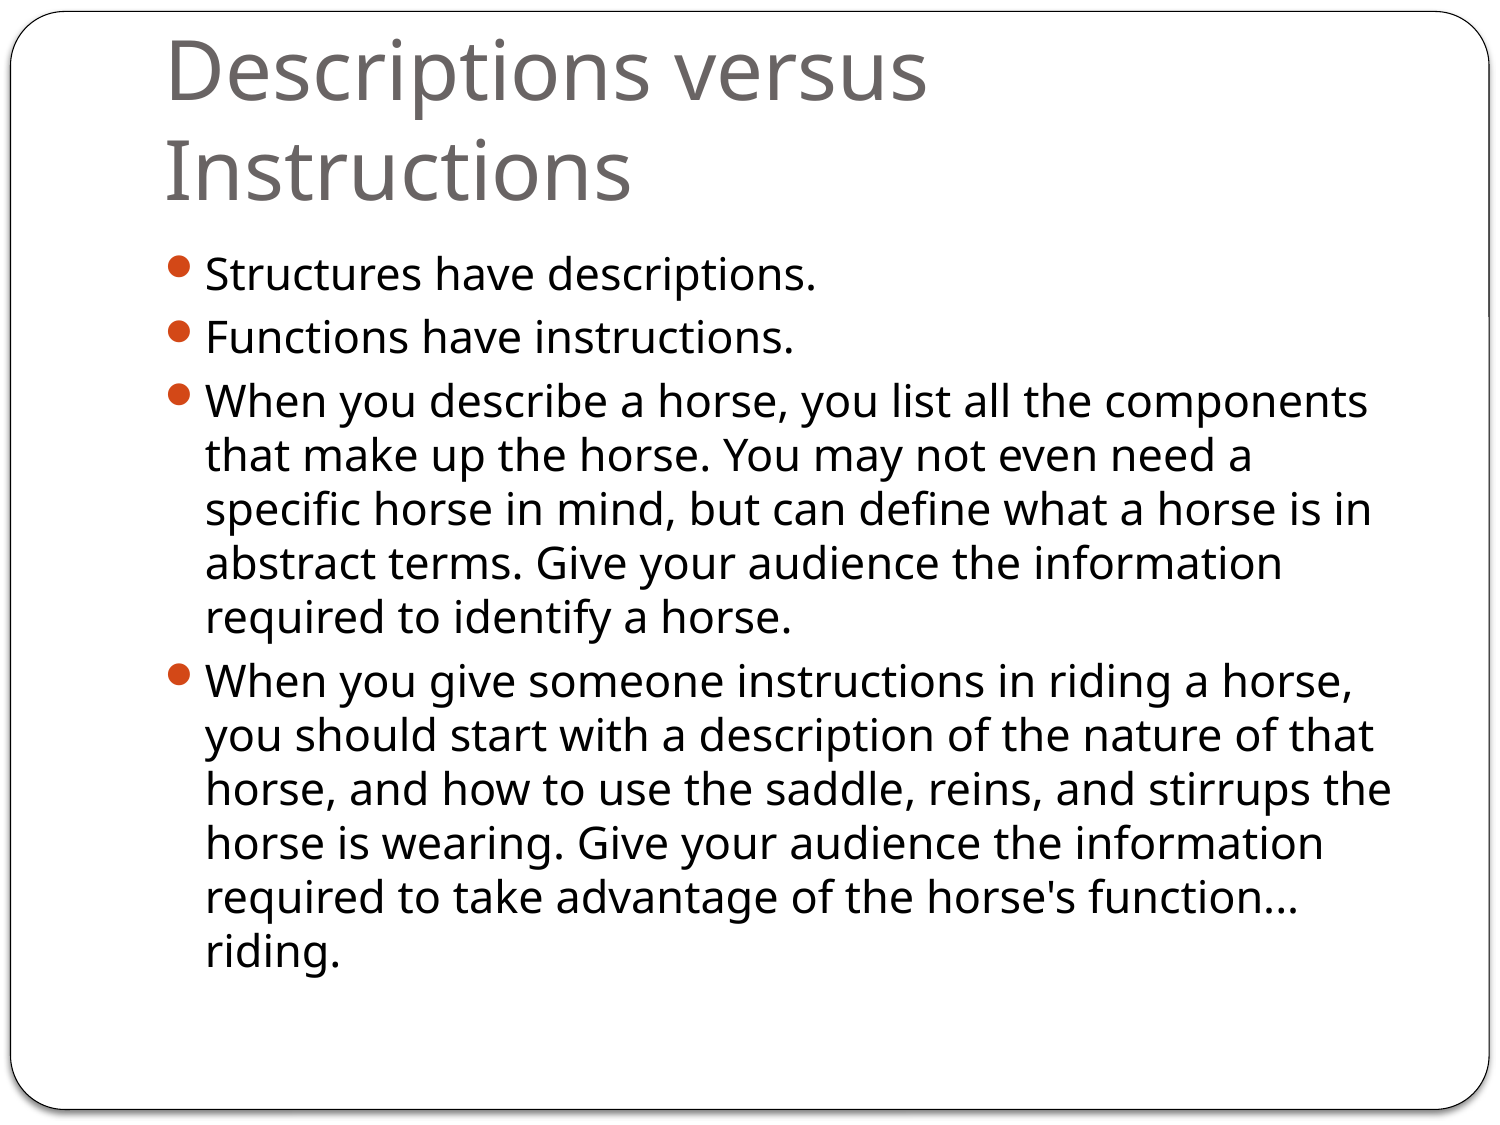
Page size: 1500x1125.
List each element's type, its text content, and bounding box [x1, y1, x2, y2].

title Descriptions versus Instructions [150, 45, 1425, 233]
list Structures have descriptions. Functions have instructions. When you describe a horse, you list all the components that make up the horse. You may not even need a specific horse in mind, but can define what a horse is in abstract terms. Give your audience the information required to identify a horse. When you give someone instructions in riding a horse, you should start with a description of the nature of that horse, and how to use the saddle, reins, and stirrups the horse is wearing. Give your audience the information required to take advantage of the horse's function... riding. [150, 237, 1425, 988]
